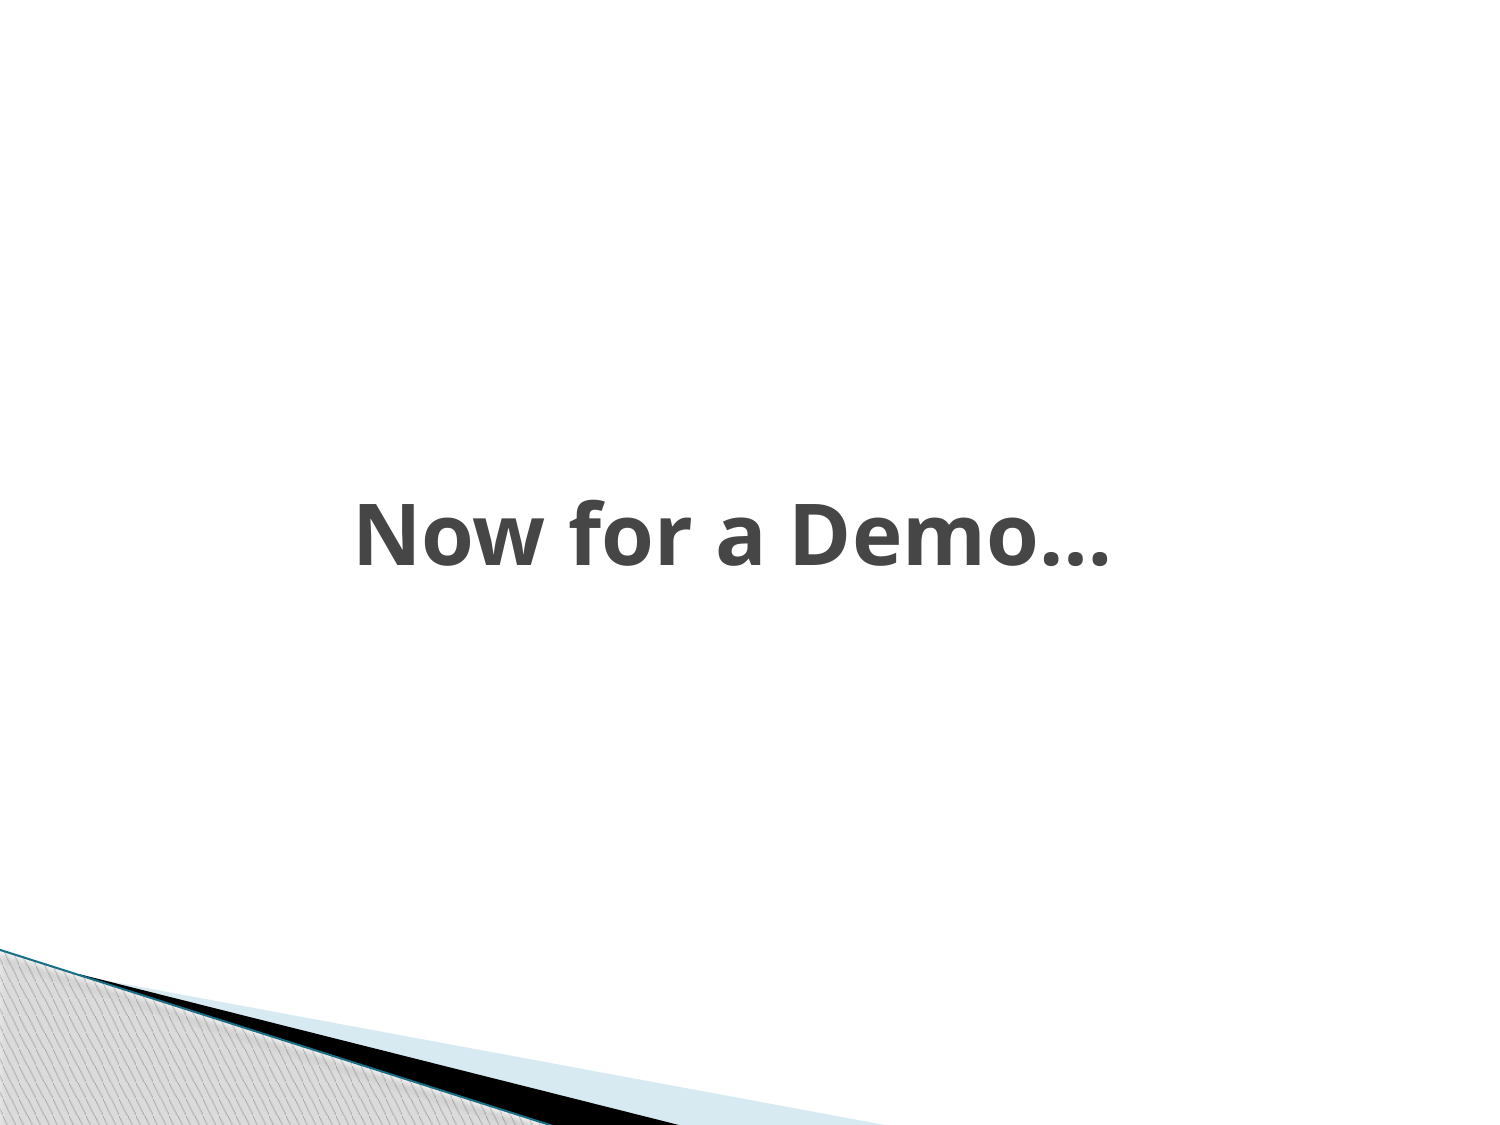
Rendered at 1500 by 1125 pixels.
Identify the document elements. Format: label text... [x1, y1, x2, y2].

title Now for a Demo… [337, 437, 1500, 625]
